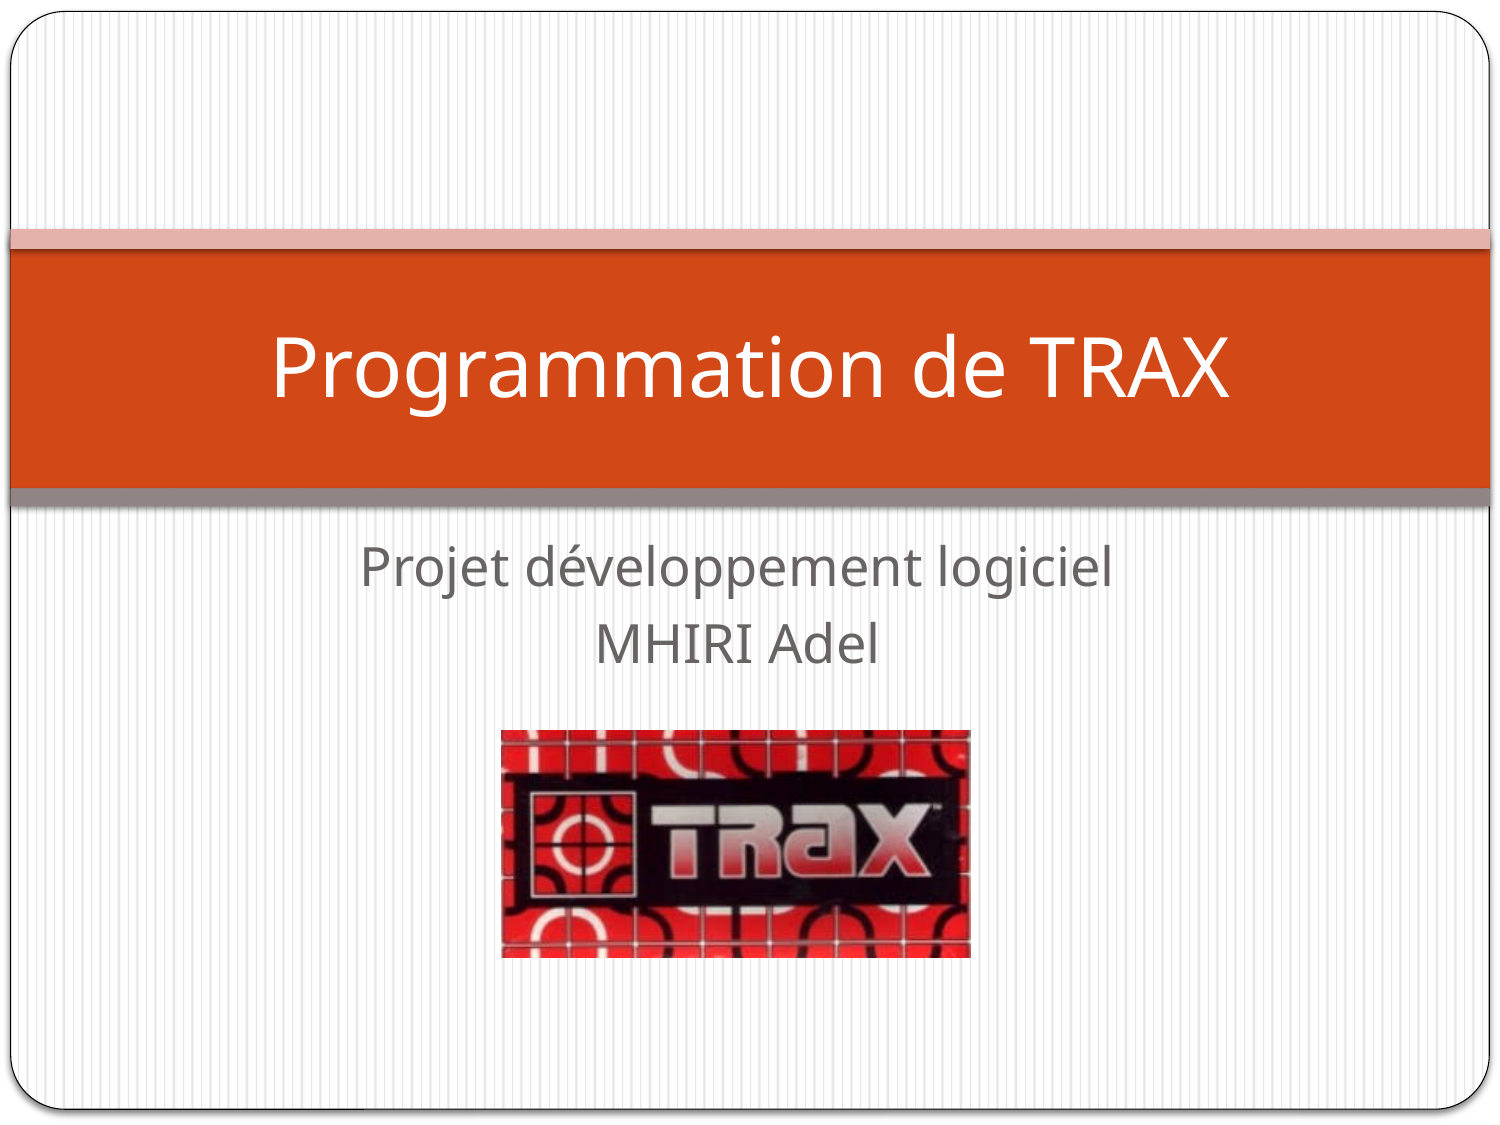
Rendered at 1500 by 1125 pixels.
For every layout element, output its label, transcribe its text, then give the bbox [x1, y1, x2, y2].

subtitle Projet développement logiciel MHIRI Adel [212, 525, 1263, 788]
title Programmation de TRAX [75, 247, 1425, 489]
picture [501, 730, 971, 958]
